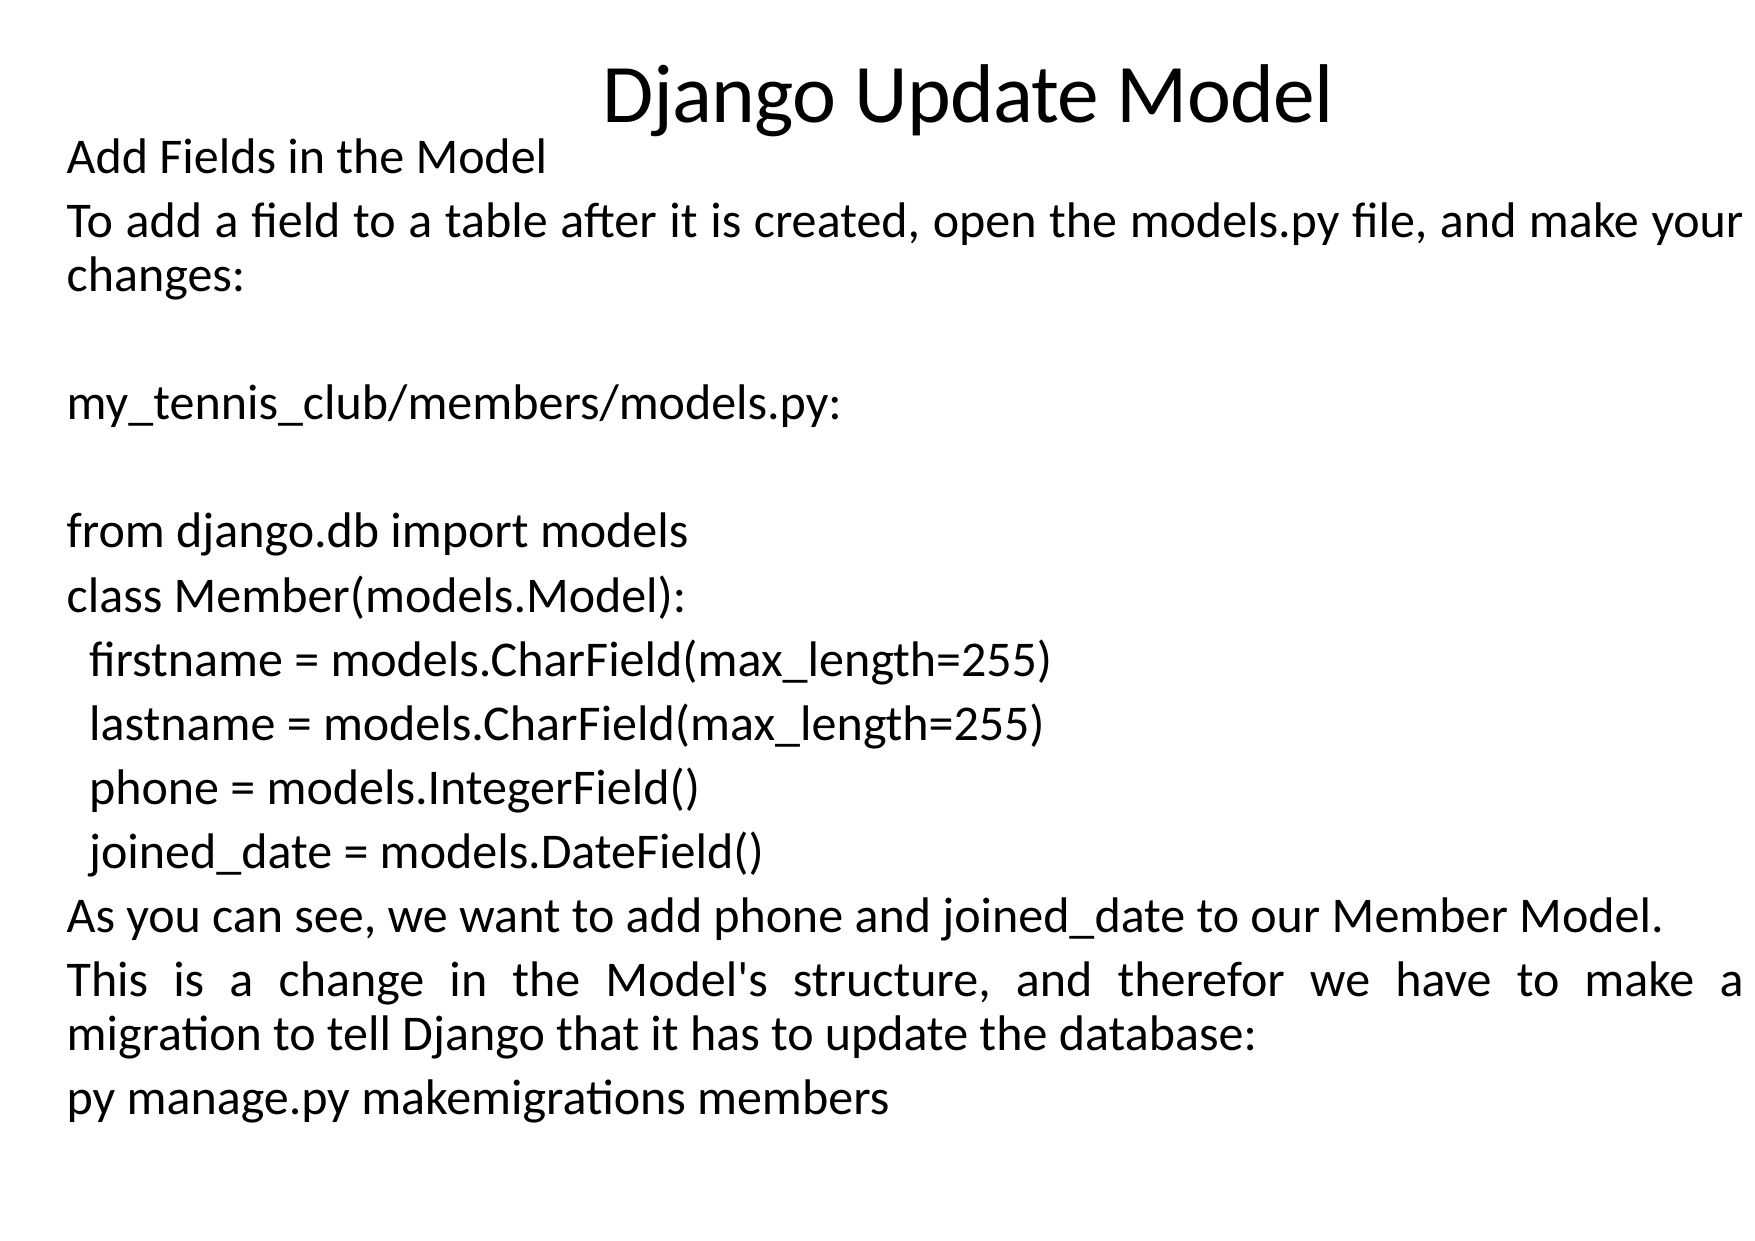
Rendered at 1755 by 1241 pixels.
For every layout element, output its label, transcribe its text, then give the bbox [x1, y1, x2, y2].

text_box Add Fields in the Model To add a field to a table after it is created, open the models.py file, and make your changes: my_tennis_club/members/models.py: from django.db import models class Member(models.Model): firstname = models.CharField(max_length=255) lastname = models.CharField(max_length=255) phone = models.IntegerField() joined_date = models.DateField() As you can see, we want to add phone and joined_date to our Member Model. This is a change in the Model's structure, and therefor we have to make a migration to tell Django that it has to update the database: py manage.py makemigrations members [8, 120, 1746, 1190]
title Django Update Model [359, 0, 1395, 120]
